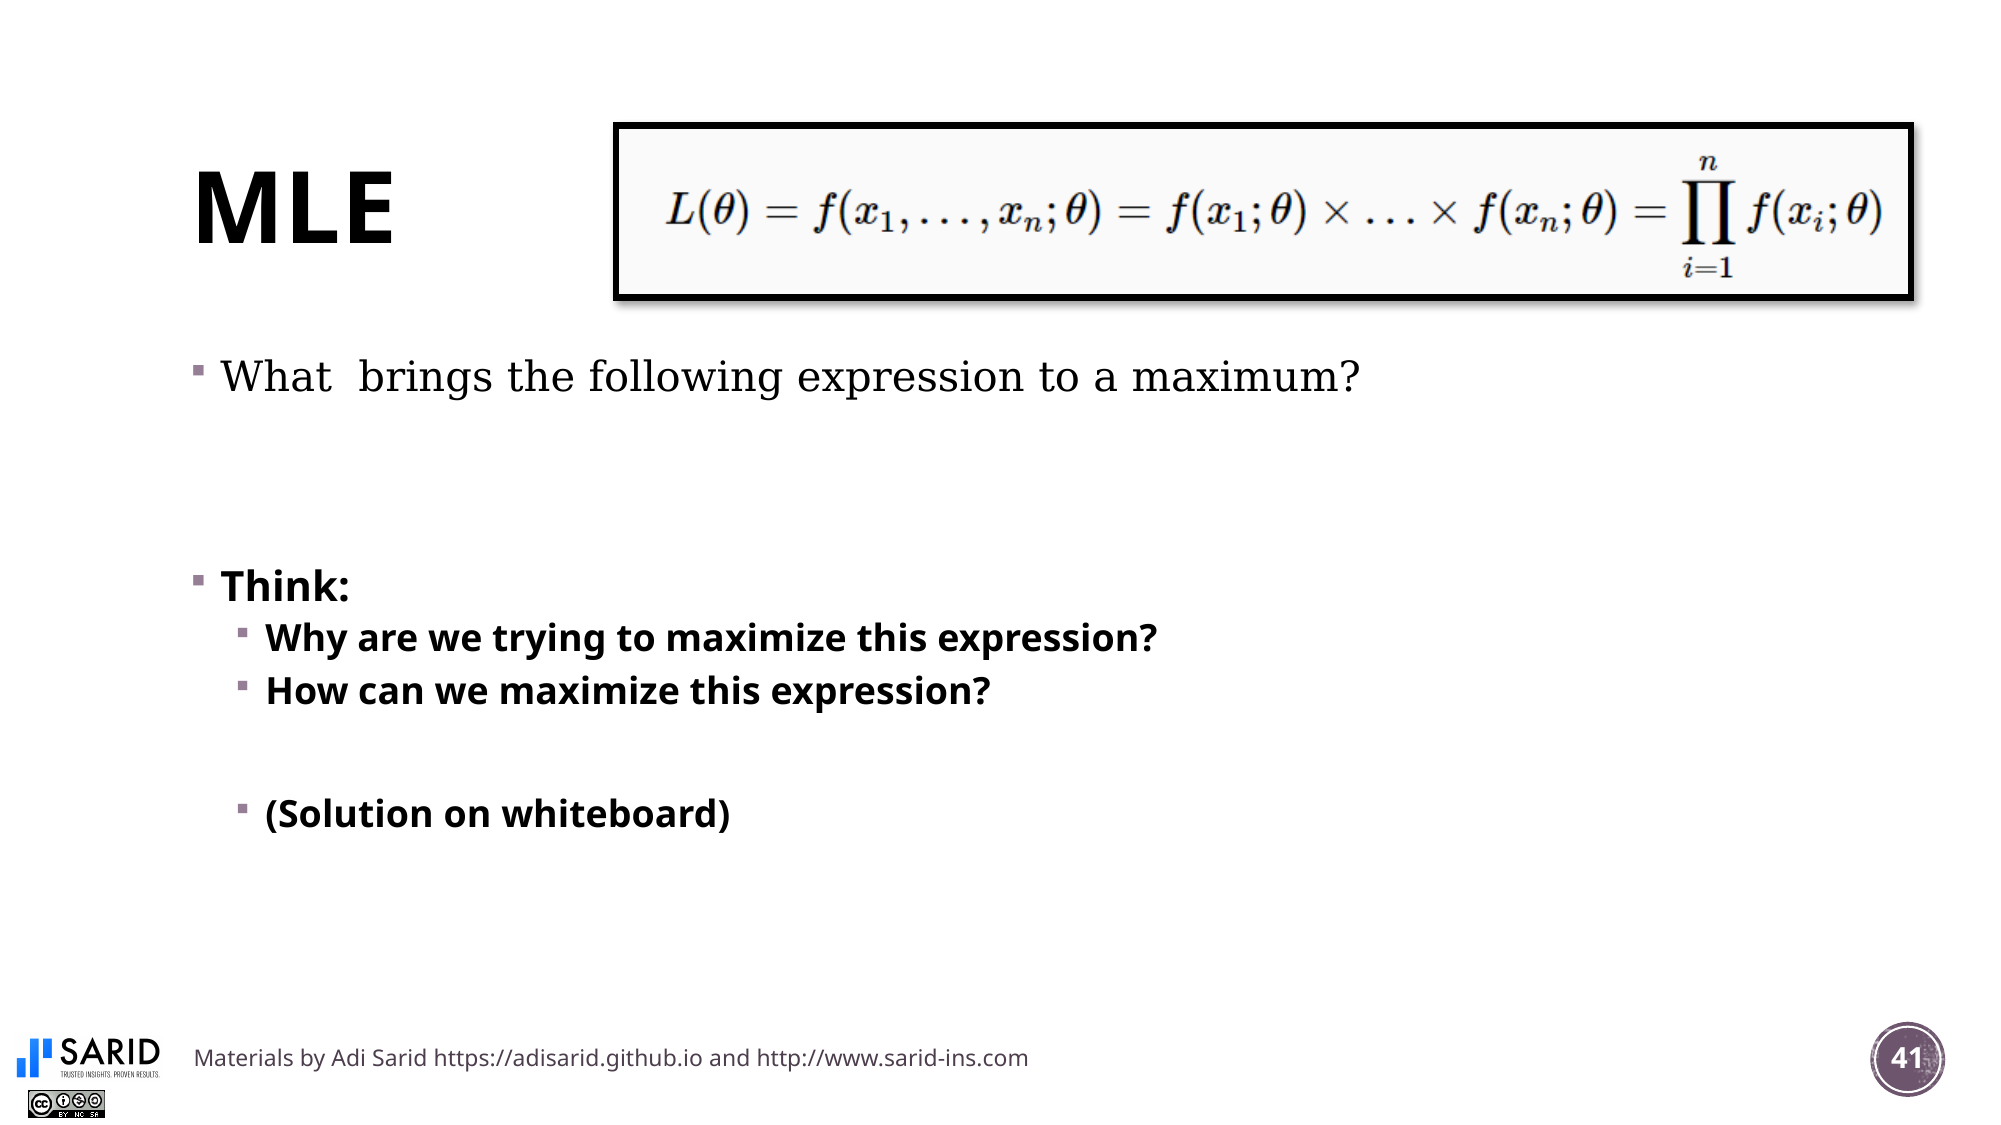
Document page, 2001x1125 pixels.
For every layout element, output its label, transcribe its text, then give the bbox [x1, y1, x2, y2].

picture [15, 1035, 163, 1081]
footer Materials by Adi Sarid https://adisarid.github.io and http://www.sarid-ins.com [178, 1028, 1217, 1089]
picture [619, 129, 1909, 295]
slide_number 41 [1855, 1028, 1961, 1089]
picture [28, 1090, 105, 1118]
title MLE [175, 79, 1826, 344]
